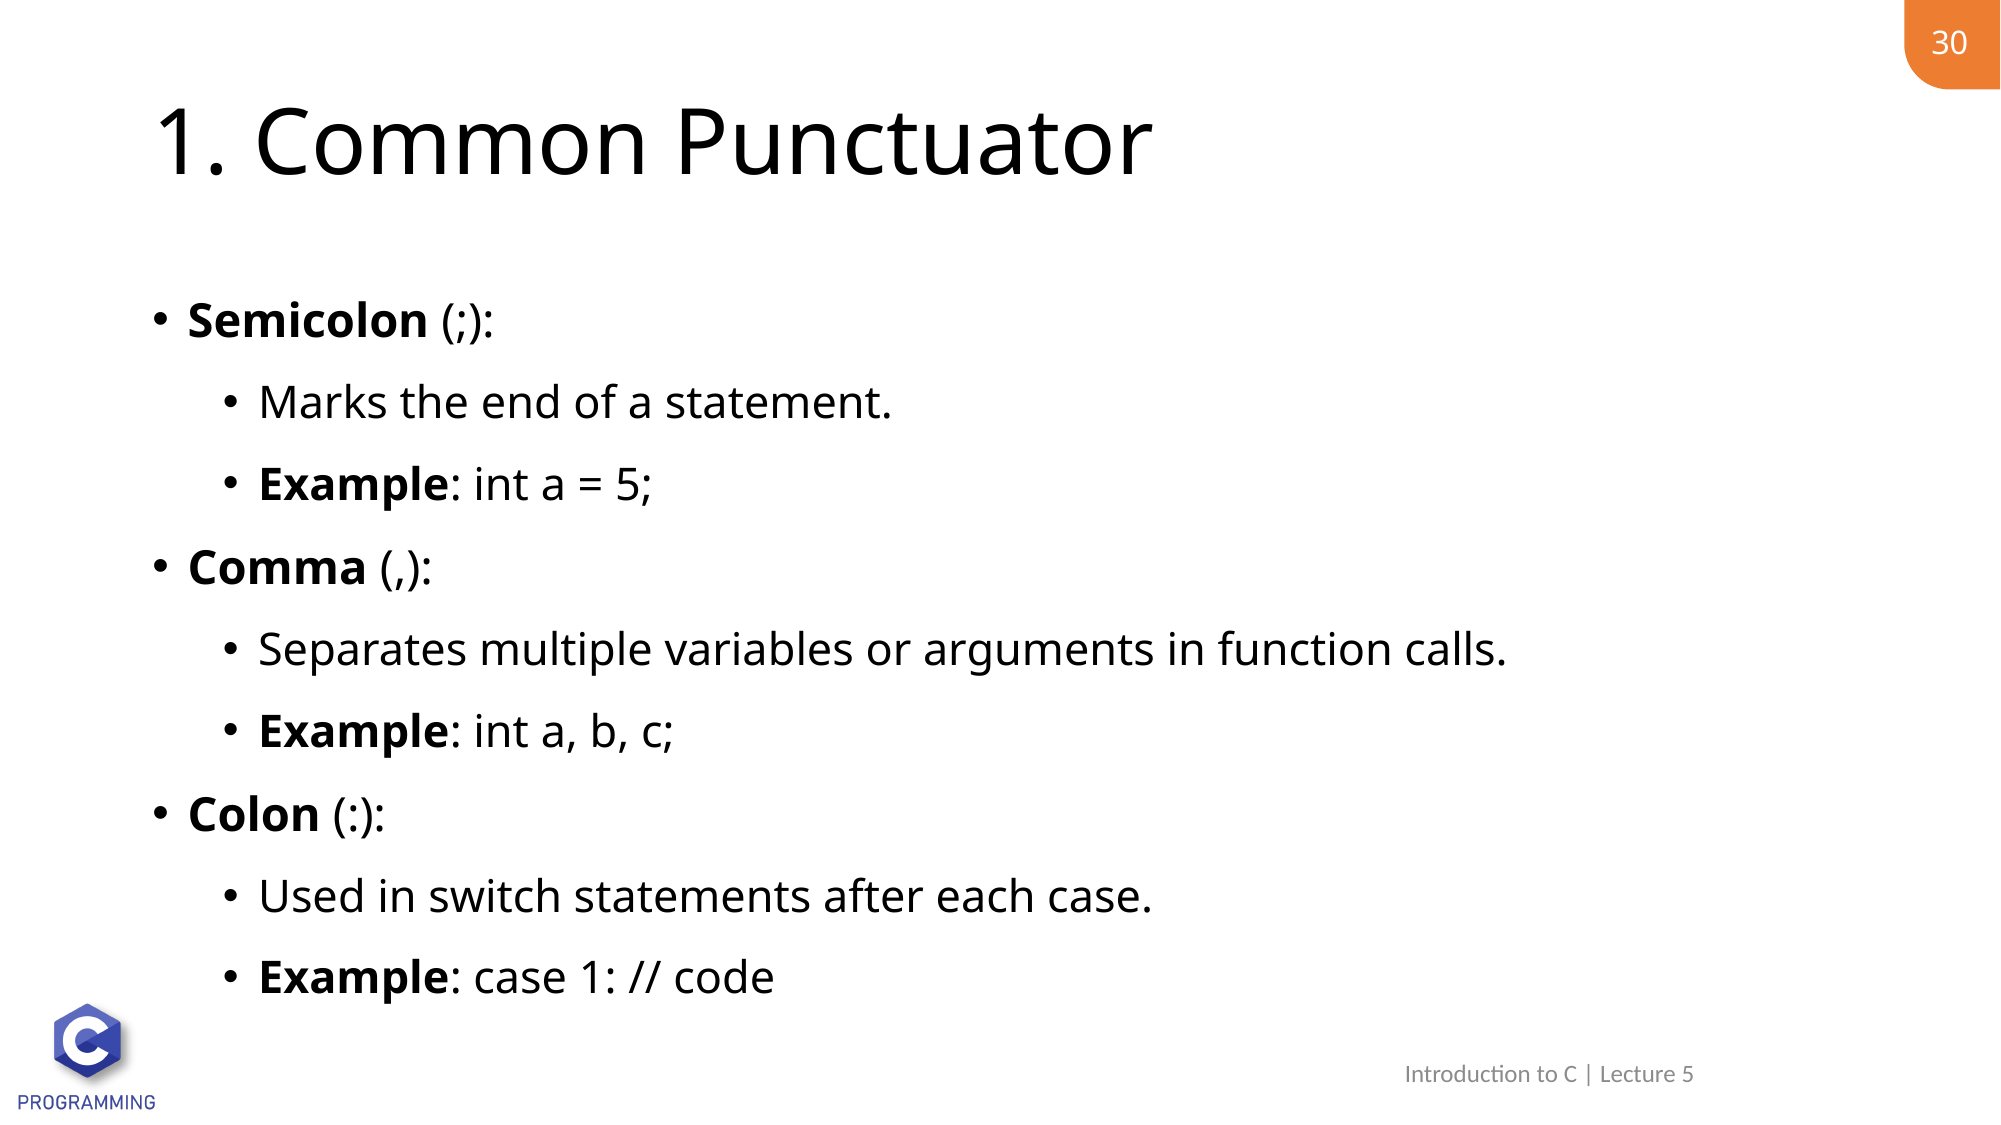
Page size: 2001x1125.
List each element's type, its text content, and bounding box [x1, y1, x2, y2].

title 1. Common Punctuator [137, 59, 1863, 231]
picture [0, 993, 168, 1125]
footer Introduction to C | Lecture 5 [1212, 1042, 1888, 1103]
slide_number 30 [1887, 14, 1984, 75]
list Semicolon (;): Marks the end of a statement. Example: int a = 5; Comma (,): Separates multiple variables or arguments in function calls. Example: int a, b, c; Colon (:): Used in switch statements after each case. Example: case 1: // code [137, 254, 1863, 1014]
